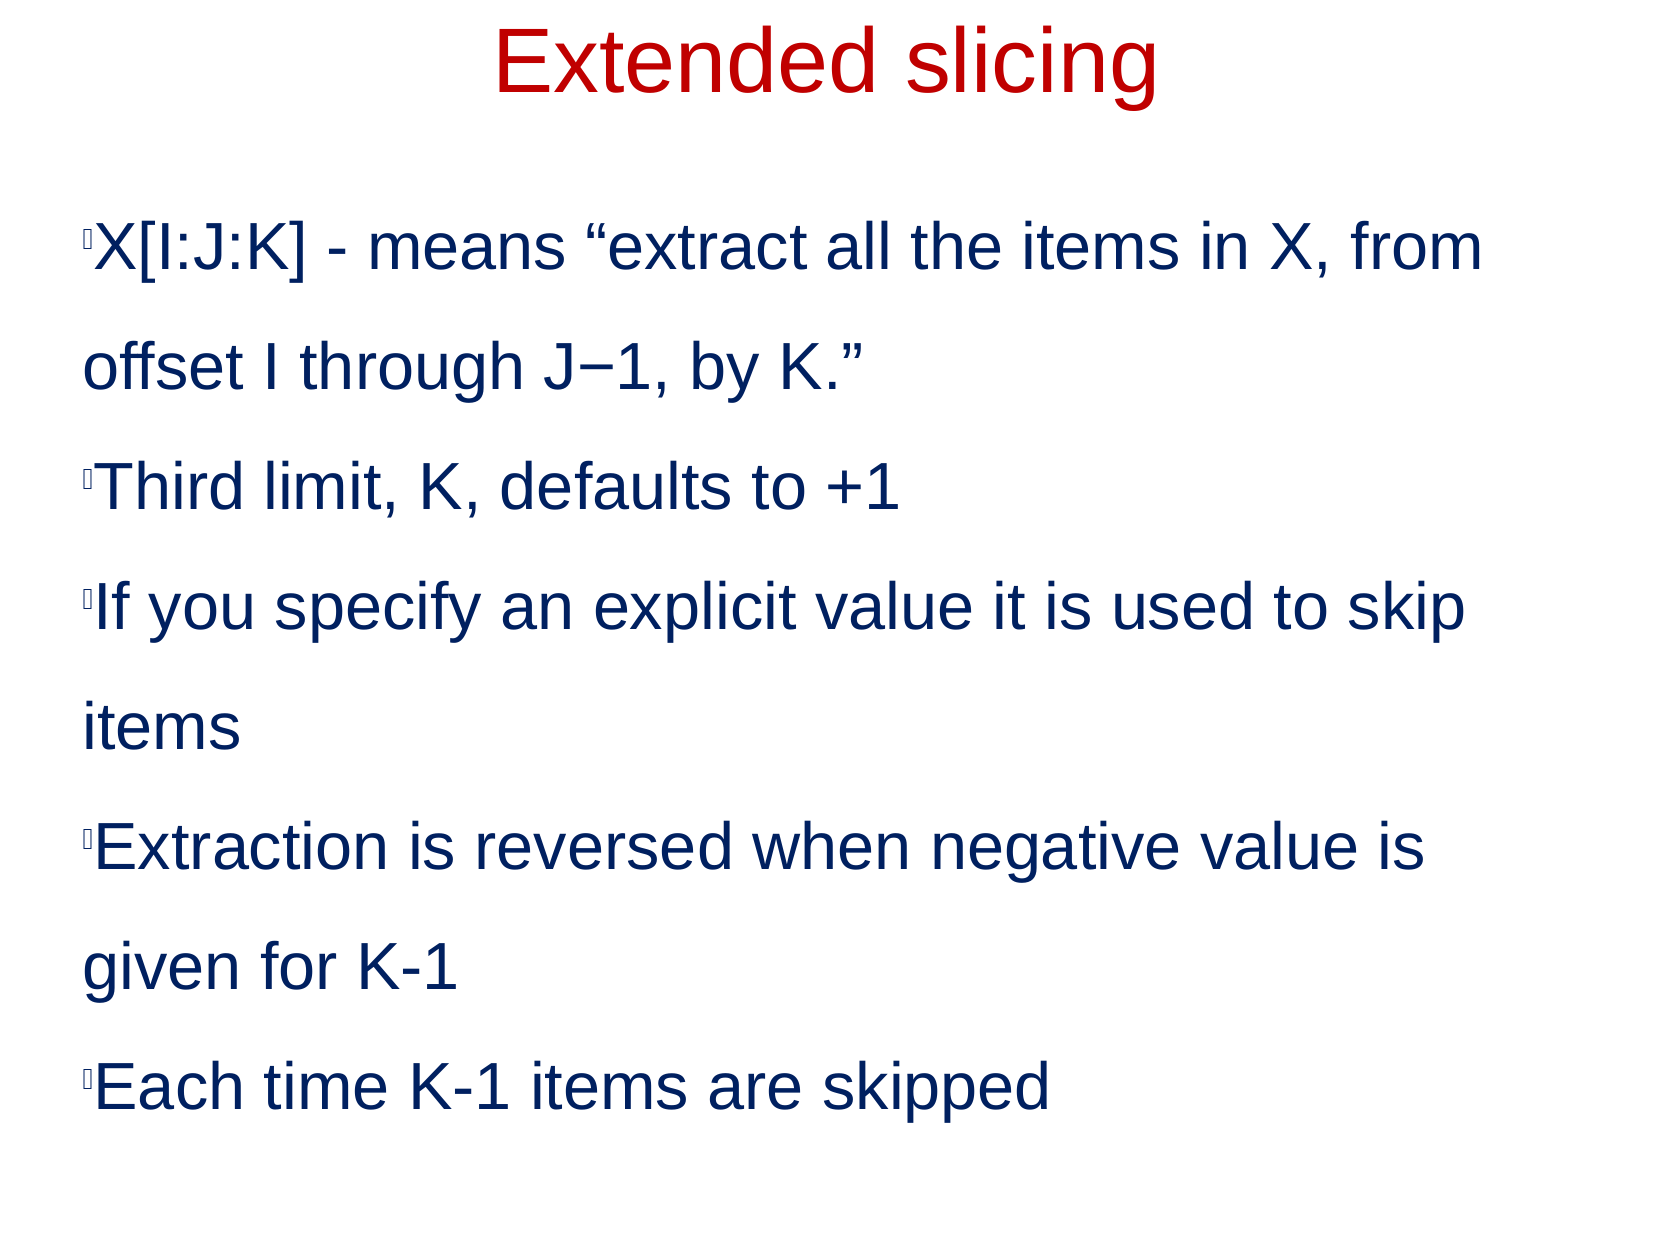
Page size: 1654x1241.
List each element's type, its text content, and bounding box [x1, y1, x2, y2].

text_box X[I:J:K] - means “extract all the items in X, from offset I through J−1, by K.” Third limit, K, defaults to +1 If you specify an explicit value it is used to skip items Extraction is reversed when negative value is given for K-1 Each time K-1 items are skipped [82, 162, 1495, 1160]
text_box Extended slicing [82, 0, 1571, 136]
